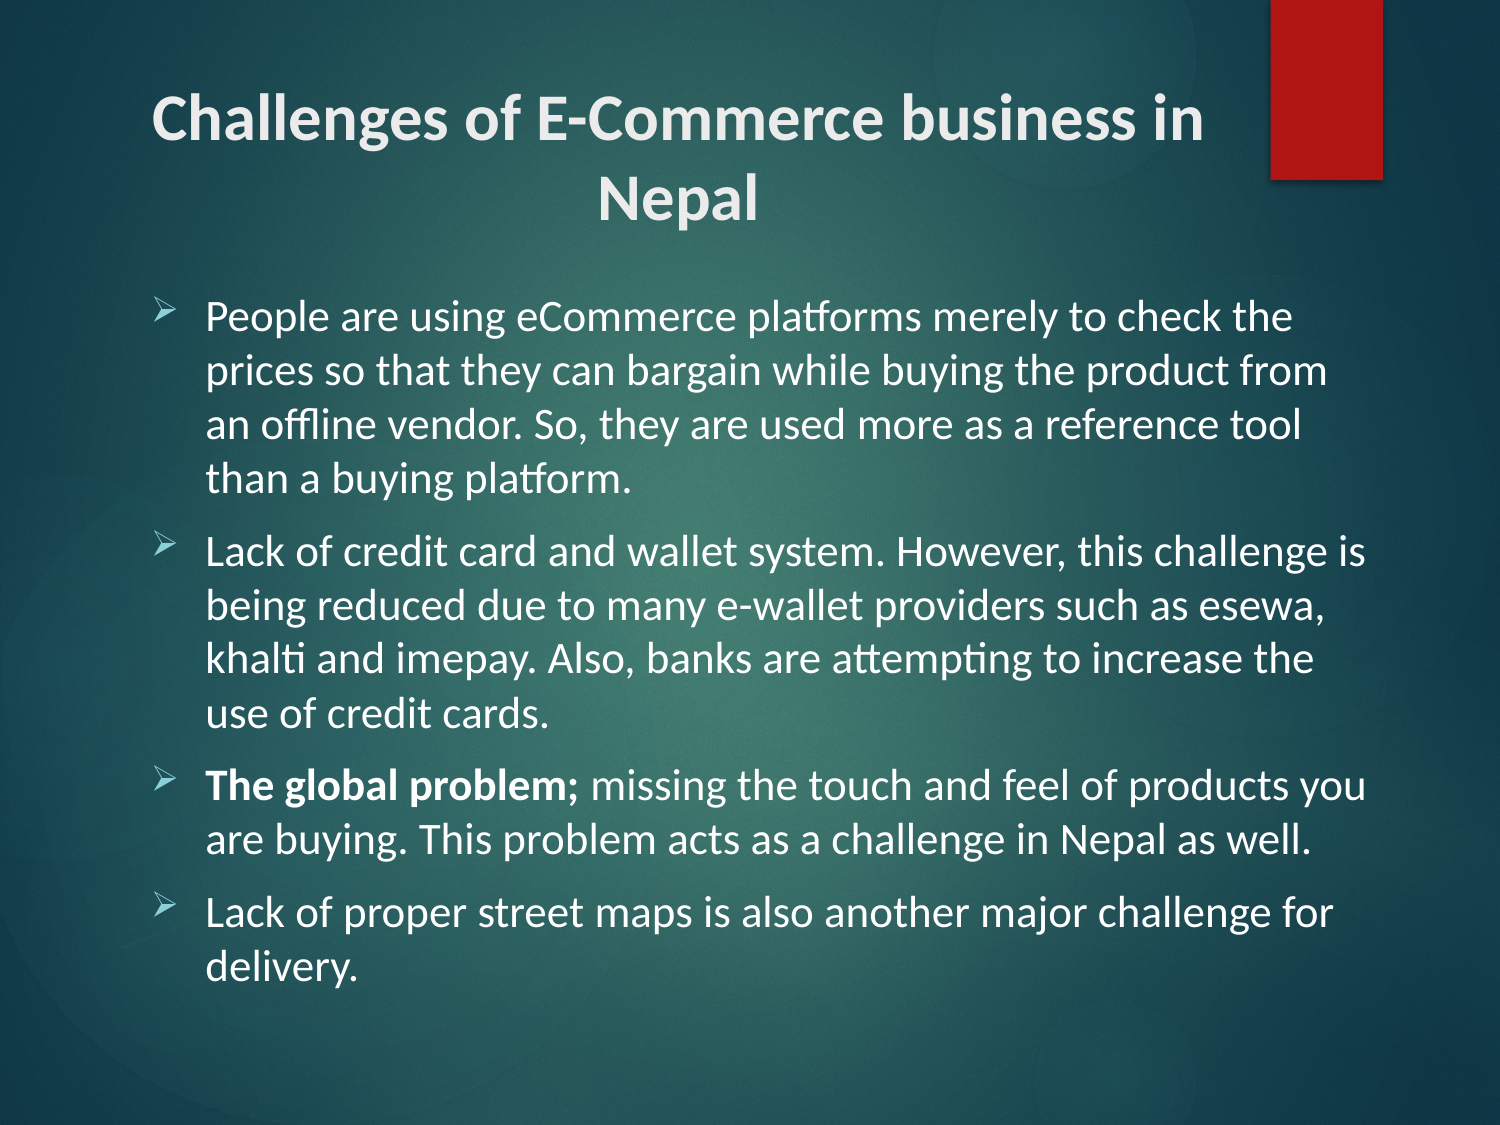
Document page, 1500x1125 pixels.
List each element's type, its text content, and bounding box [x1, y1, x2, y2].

title Challenges of E-Commerce business in Nepal [100, 66, 1258, 248]
list People are using eCommerce platforms merely to check the prices so that they can bargain while buying the product from an offline vendor. So, they are used more as a reference tool than a buying platform. Lack of credit card and wallet system. However, this challenge is being reduced due to many e-wallet providers such as esewa, khalti and imepay. Also, banks are attempting to increase the use of credit cards. The global problem; missing the touch and feel of products you are buying. This problem acts as a challenge in Nepal as well. Lack of proper street maps is also another major challenge for delivery. [135, 278, 1388, 1035]
